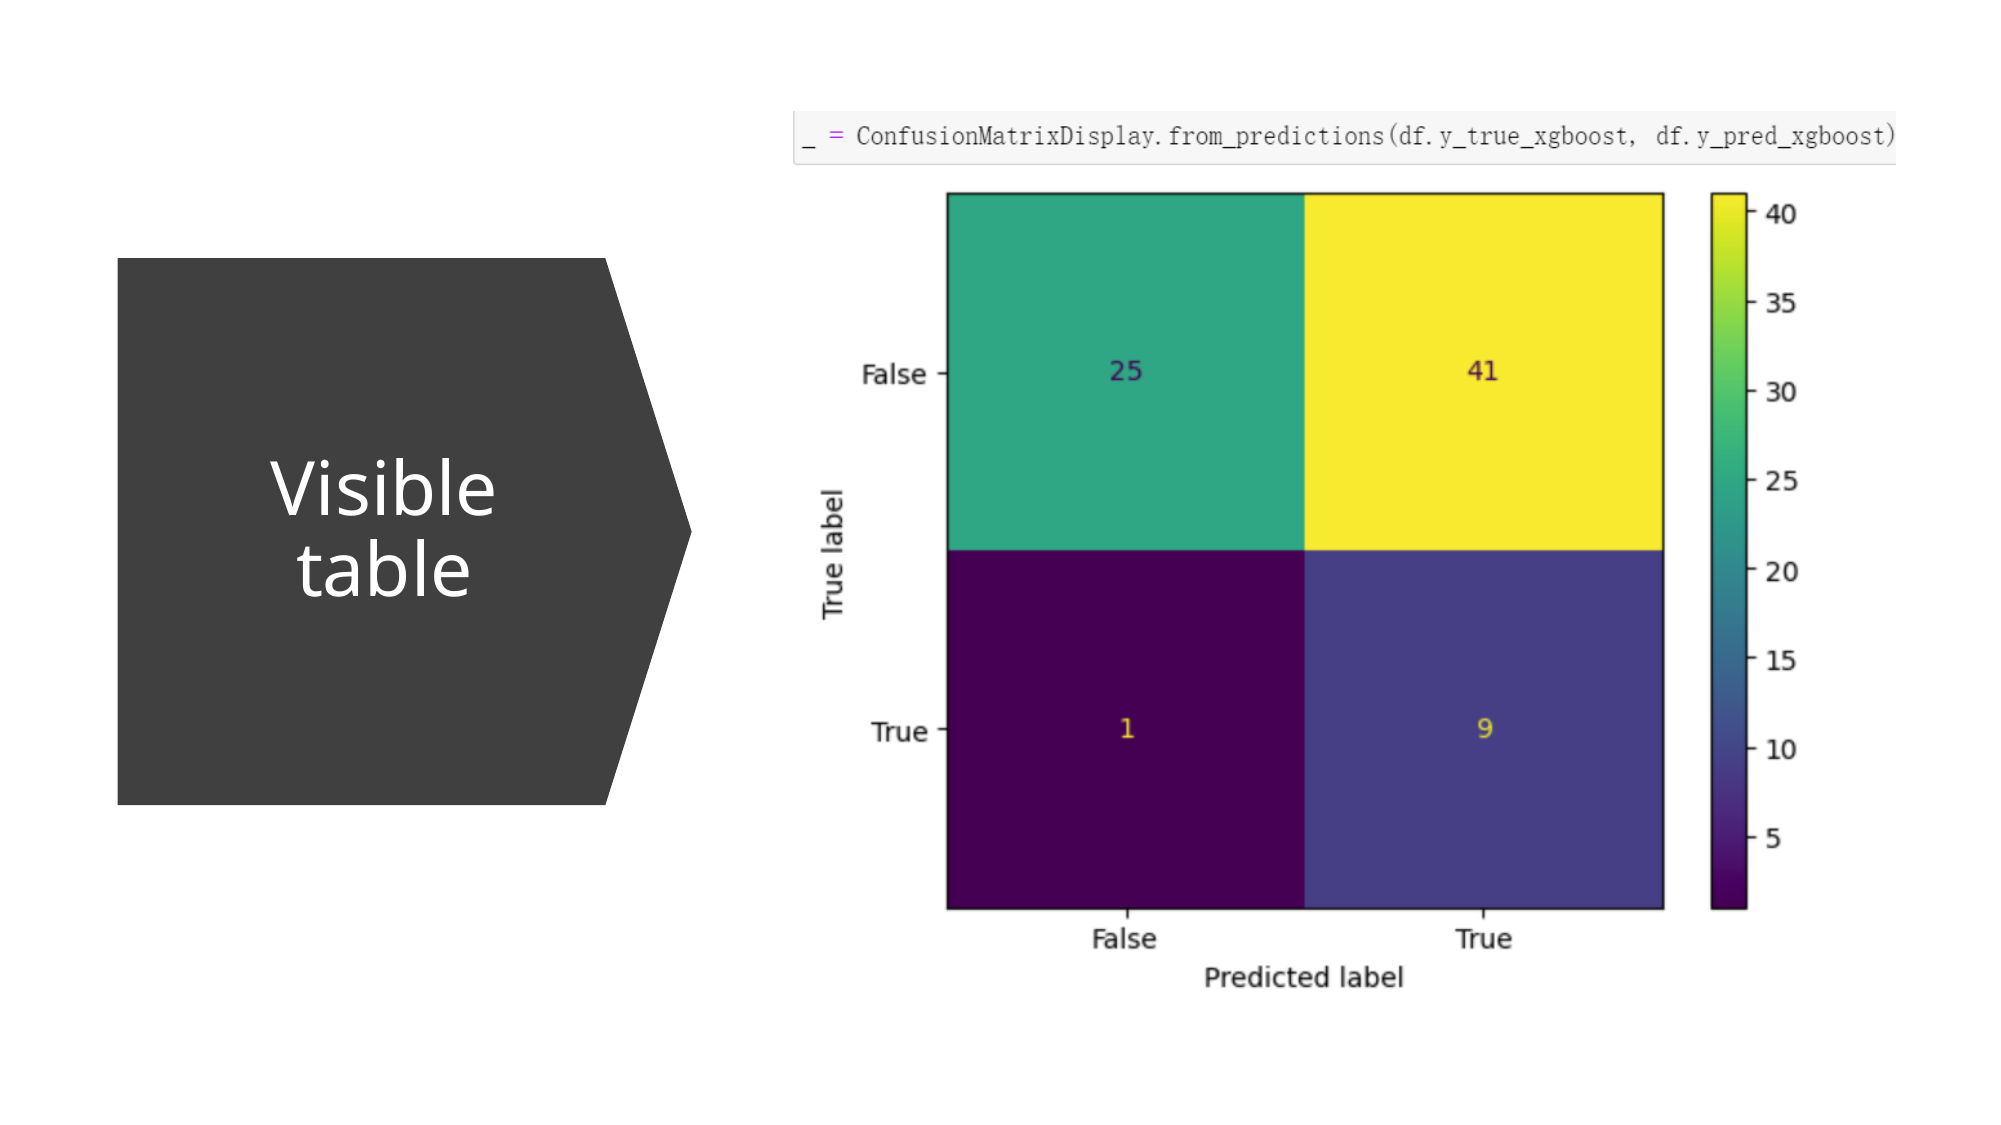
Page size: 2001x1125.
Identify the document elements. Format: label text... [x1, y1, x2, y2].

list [783, 111, 1896, 1013]
text_box [116, 257, 693, 807]
title Visible table [168, 322, 601, 741]
